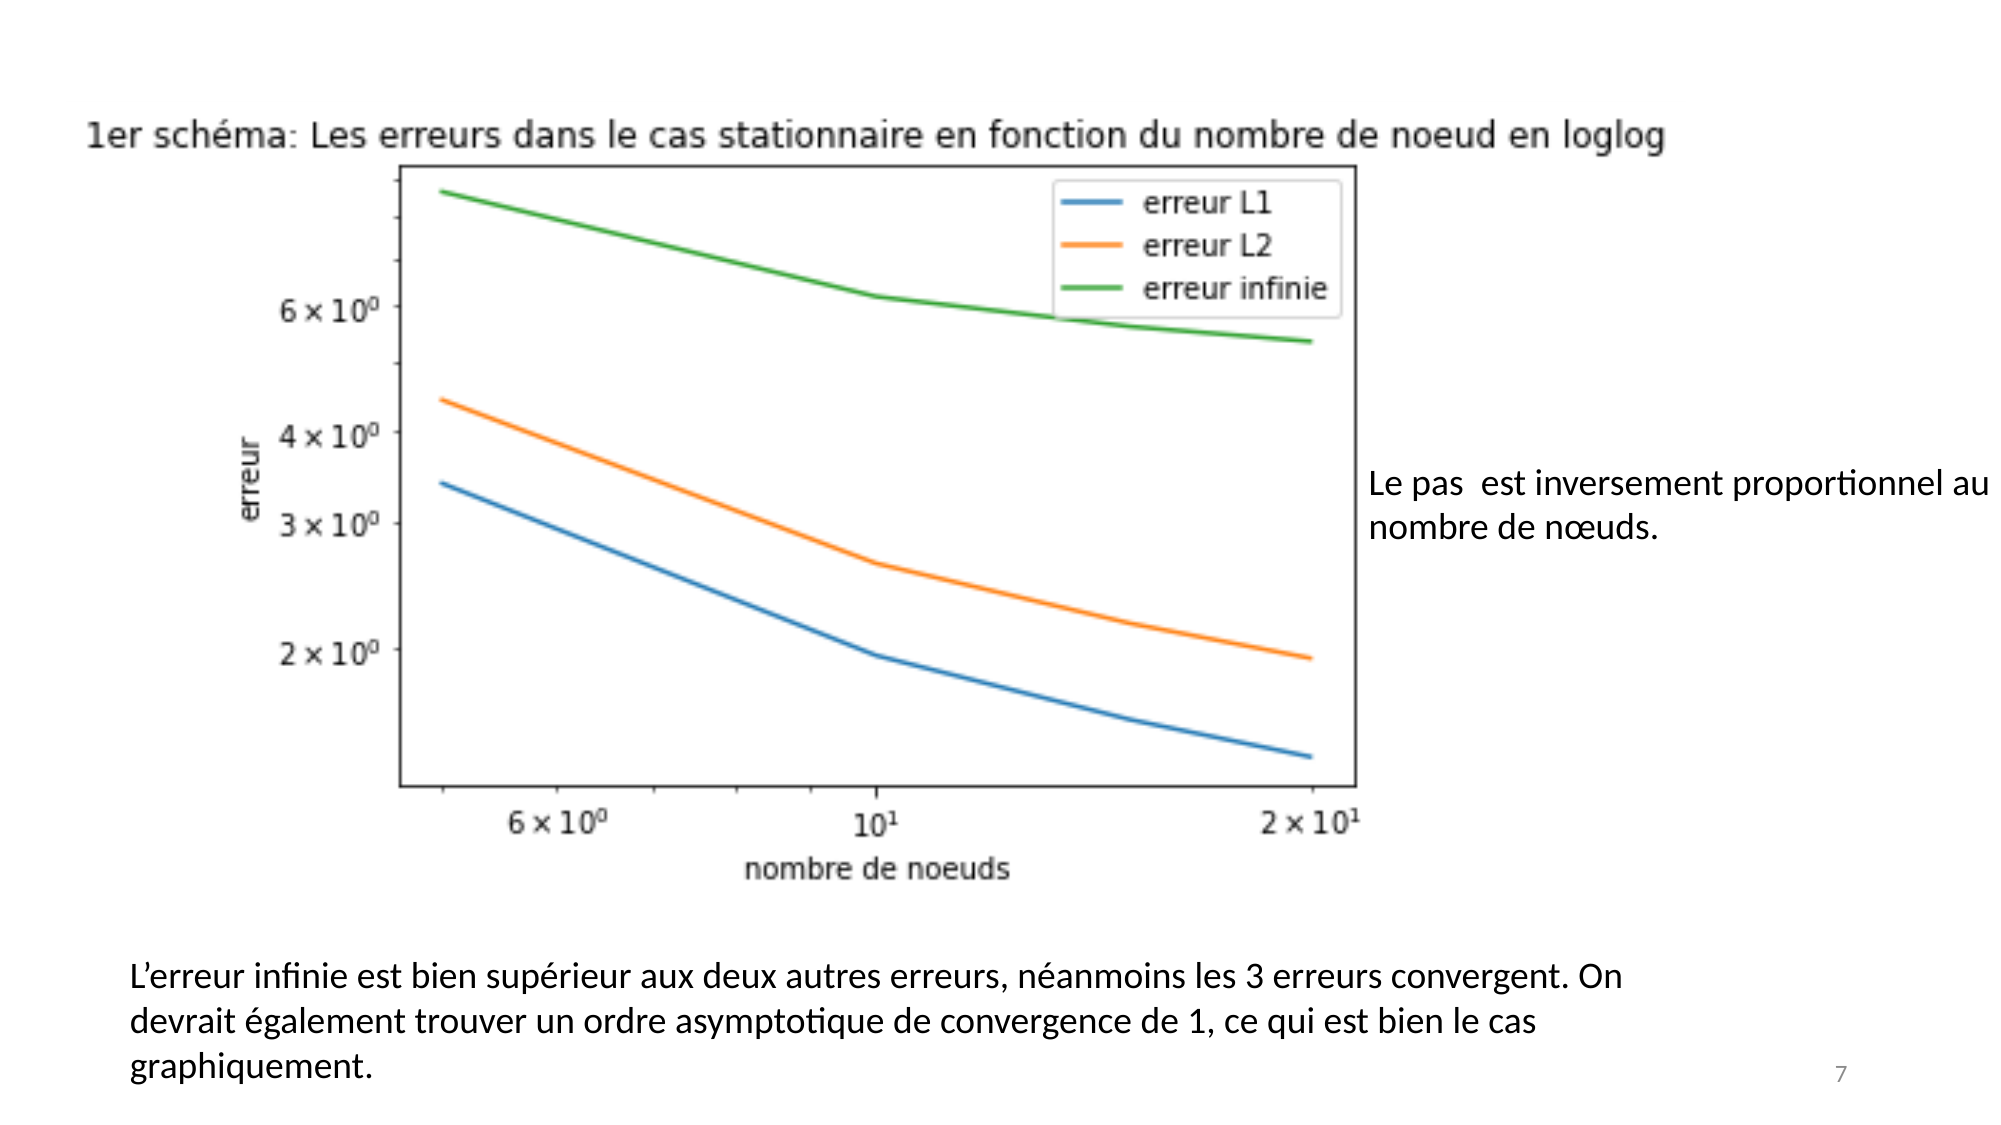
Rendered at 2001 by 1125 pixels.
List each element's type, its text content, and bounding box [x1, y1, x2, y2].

text_box L’erreur infinie est bien supérieur aux deux autres erreurs, néanmoins les 3 erreurs convergent. On devrait également trouver un ordre asymptotique de convergence de 1, ce qui est bien le cas graphiquement. [115, 943, 1671, 1094]
picture [66, 100, 1686, 906]
slide_number 7 [1412, 1042, 1863, 1103]
